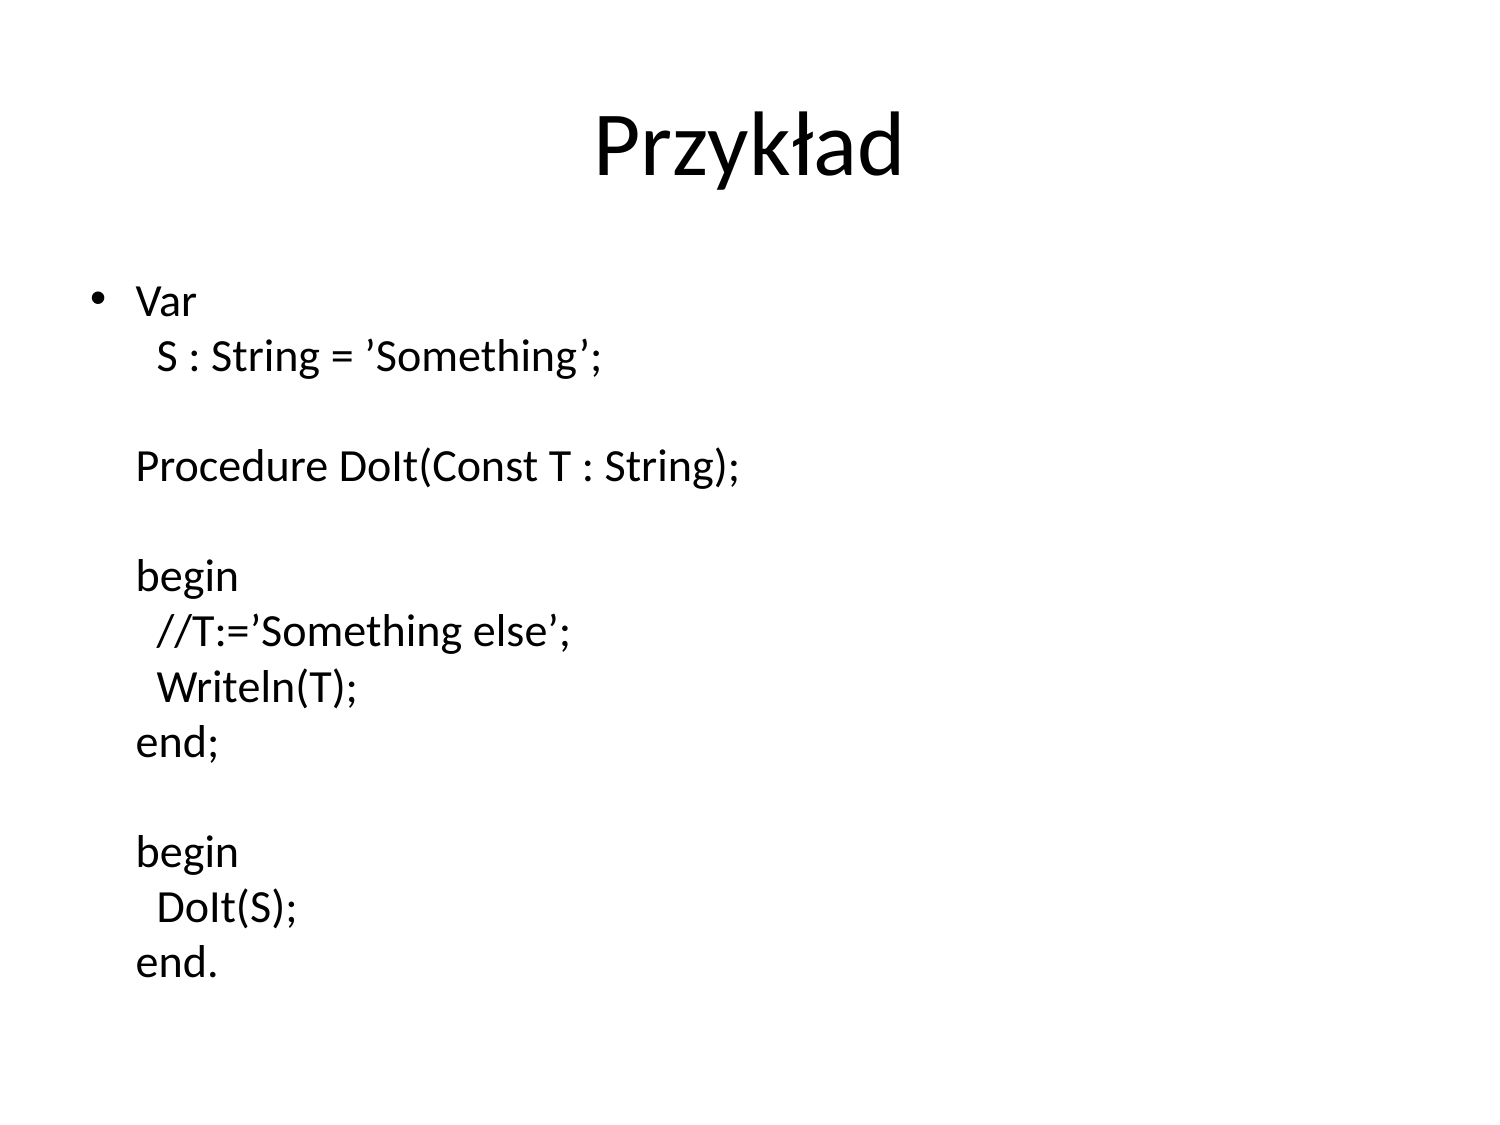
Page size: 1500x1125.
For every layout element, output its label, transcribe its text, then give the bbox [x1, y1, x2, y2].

title Przykład [75, 45, 1425, 233]
list Var S : String = ’Something’; Procedure DoIt(Const T : String); begin //T:=’Something else’; Writeln(T); end; begin DoIt(S); end. [75, 262, 1425, 1005]
